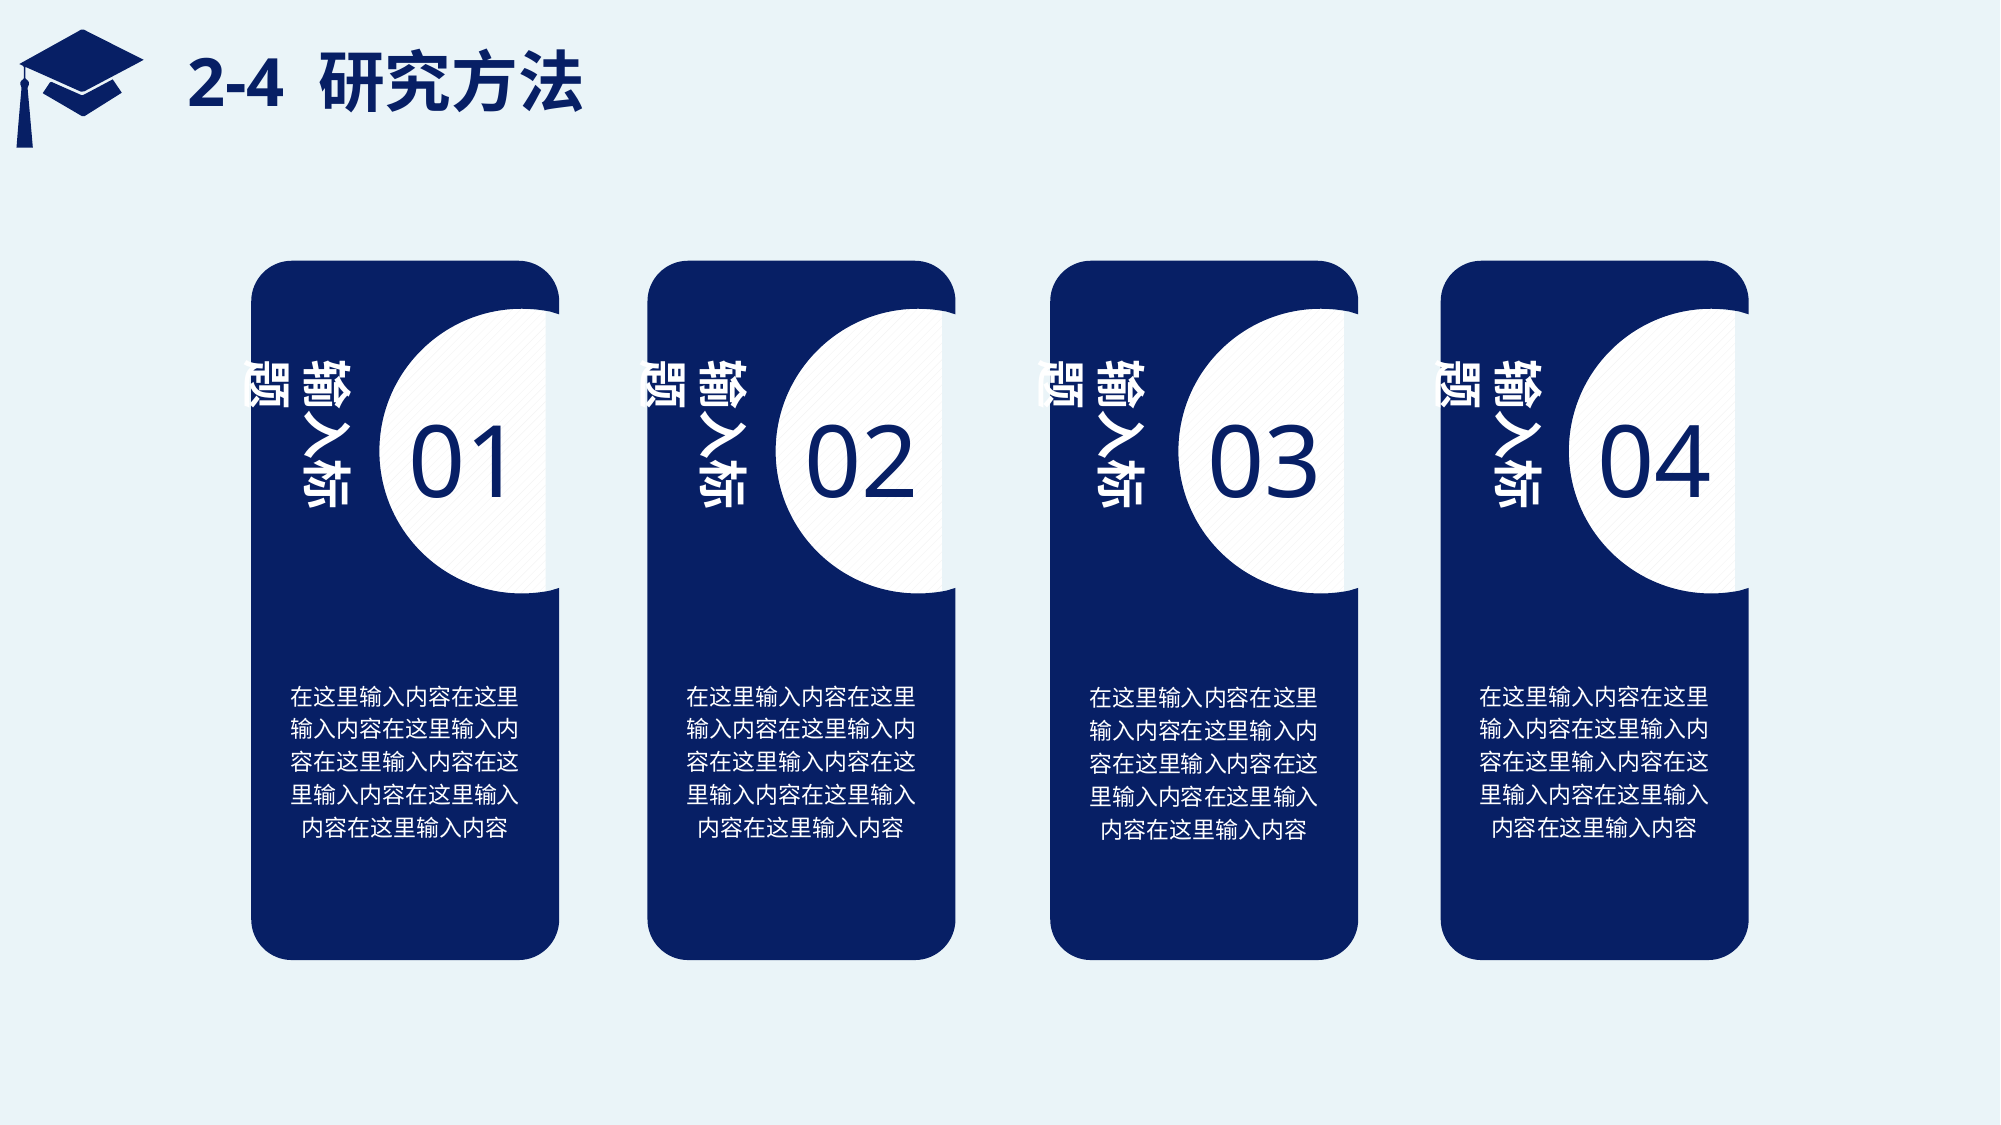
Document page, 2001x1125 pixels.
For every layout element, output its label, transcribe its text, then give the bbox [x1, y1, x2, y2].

title 2-4 研究方法 [172, 13, 1986, 129]
text_box [646, 260, 956, 961]
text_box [251, 260, 560, 961]
text_box 在这里输入内容在这里输入内容在这里输入内容在这里输入内容在这里输入内容在这里输入内容在这里输入内容 [683, 676, 920, 842]
text_box 输入标题 [671, 344, 763, 558]
text_box 在这里输入内容在这里输入内容在这里输入内容在这里输入内容在这里输入内容在这里输入内容在这里输入内容 [1086, 678, 1323, 844]
text_box 输入标题 [1068, 344, 1160, 558]
text_box [1049, 260, 1359, 961]
text_box 04 [1570, 310, 1736, 592]
text_box 在这里输入内容在这里输入内容在这里输入内容在这里输入内容在这里输入内容在这里输入内容在这里输入内容 [1476, 676, 1713, 842]
text_box 输入标题 [1465, 344, 1557, 558]
text_box 03 [1179, 310, 1345, 592]
text_box 02 [777, 310, 942, 592]
text_box [1440, 260, 1750, 961]
